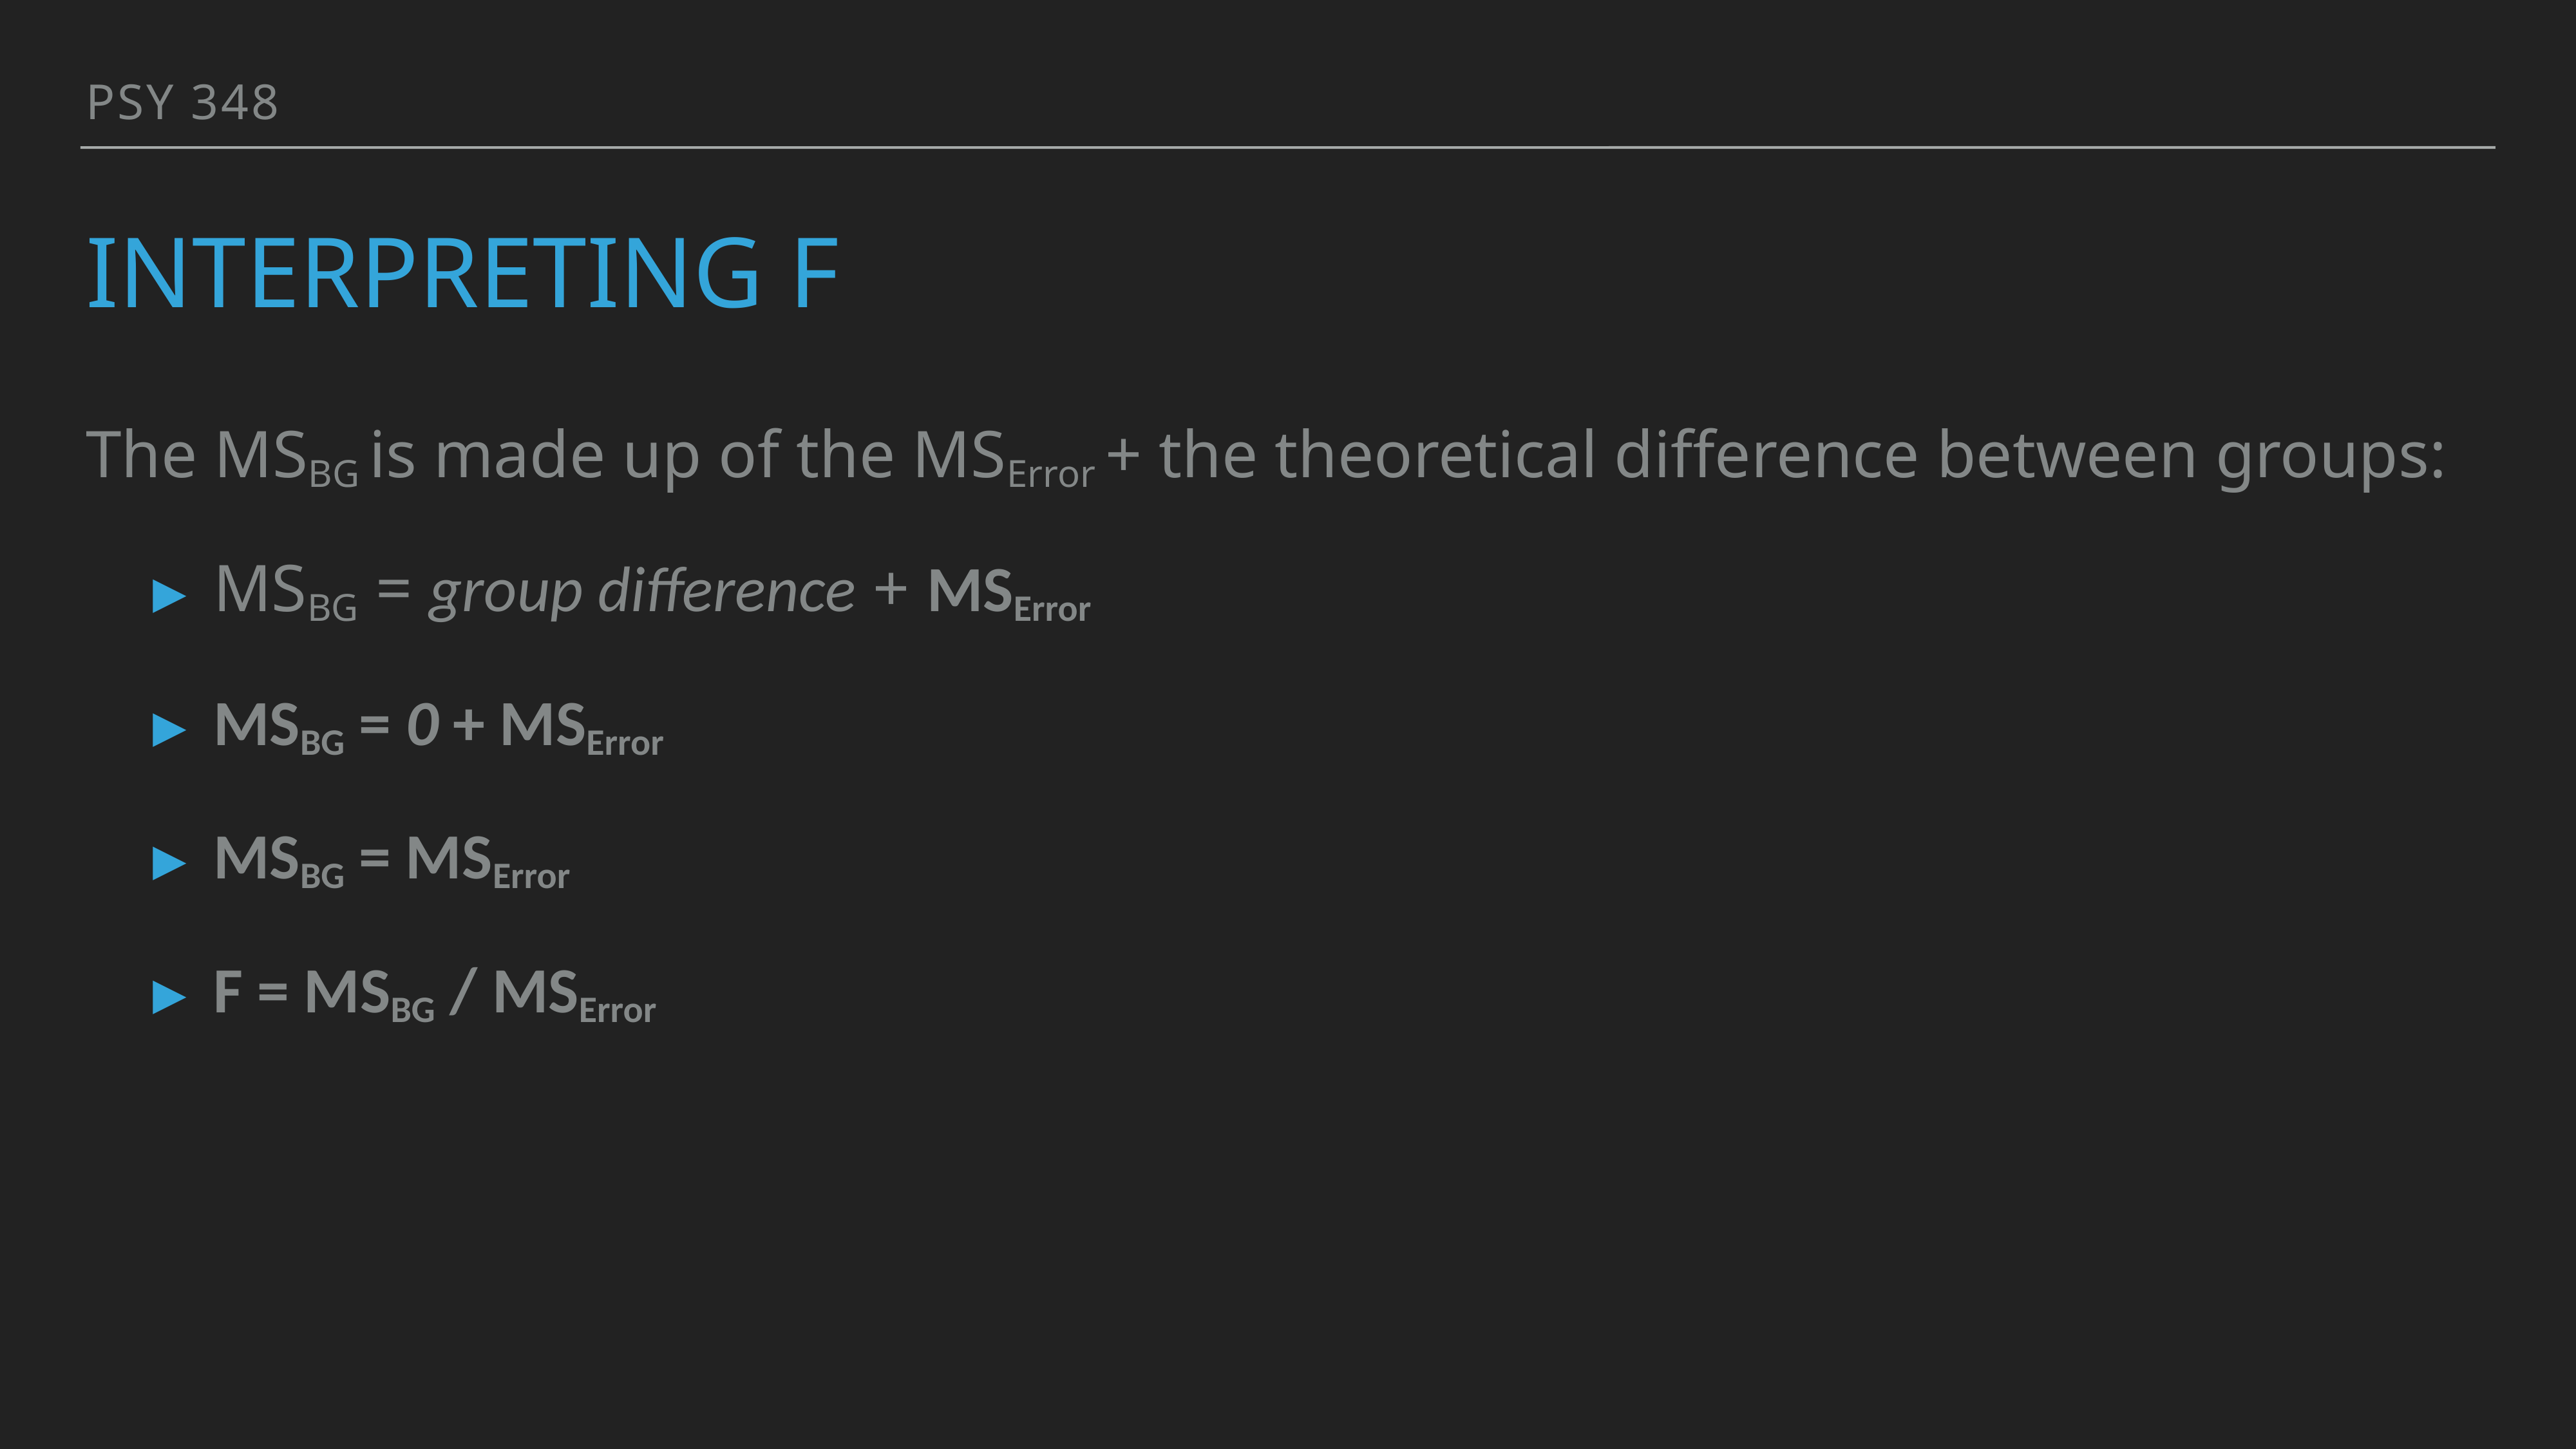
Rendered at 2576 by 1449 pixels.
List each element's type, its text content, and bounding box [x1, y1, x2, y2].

list PSY 348 [80, 66, 2295, 135]
list The MSBG is made up of the MSError + the theoretical difference between groups: MSBG = group difference + MSError MSBG = 0 + MSError MSBG = MSError F = MSBG / MSError [80, 407, 2496, 1316]
title Interpreting f [80, 227, 2496, 336]
